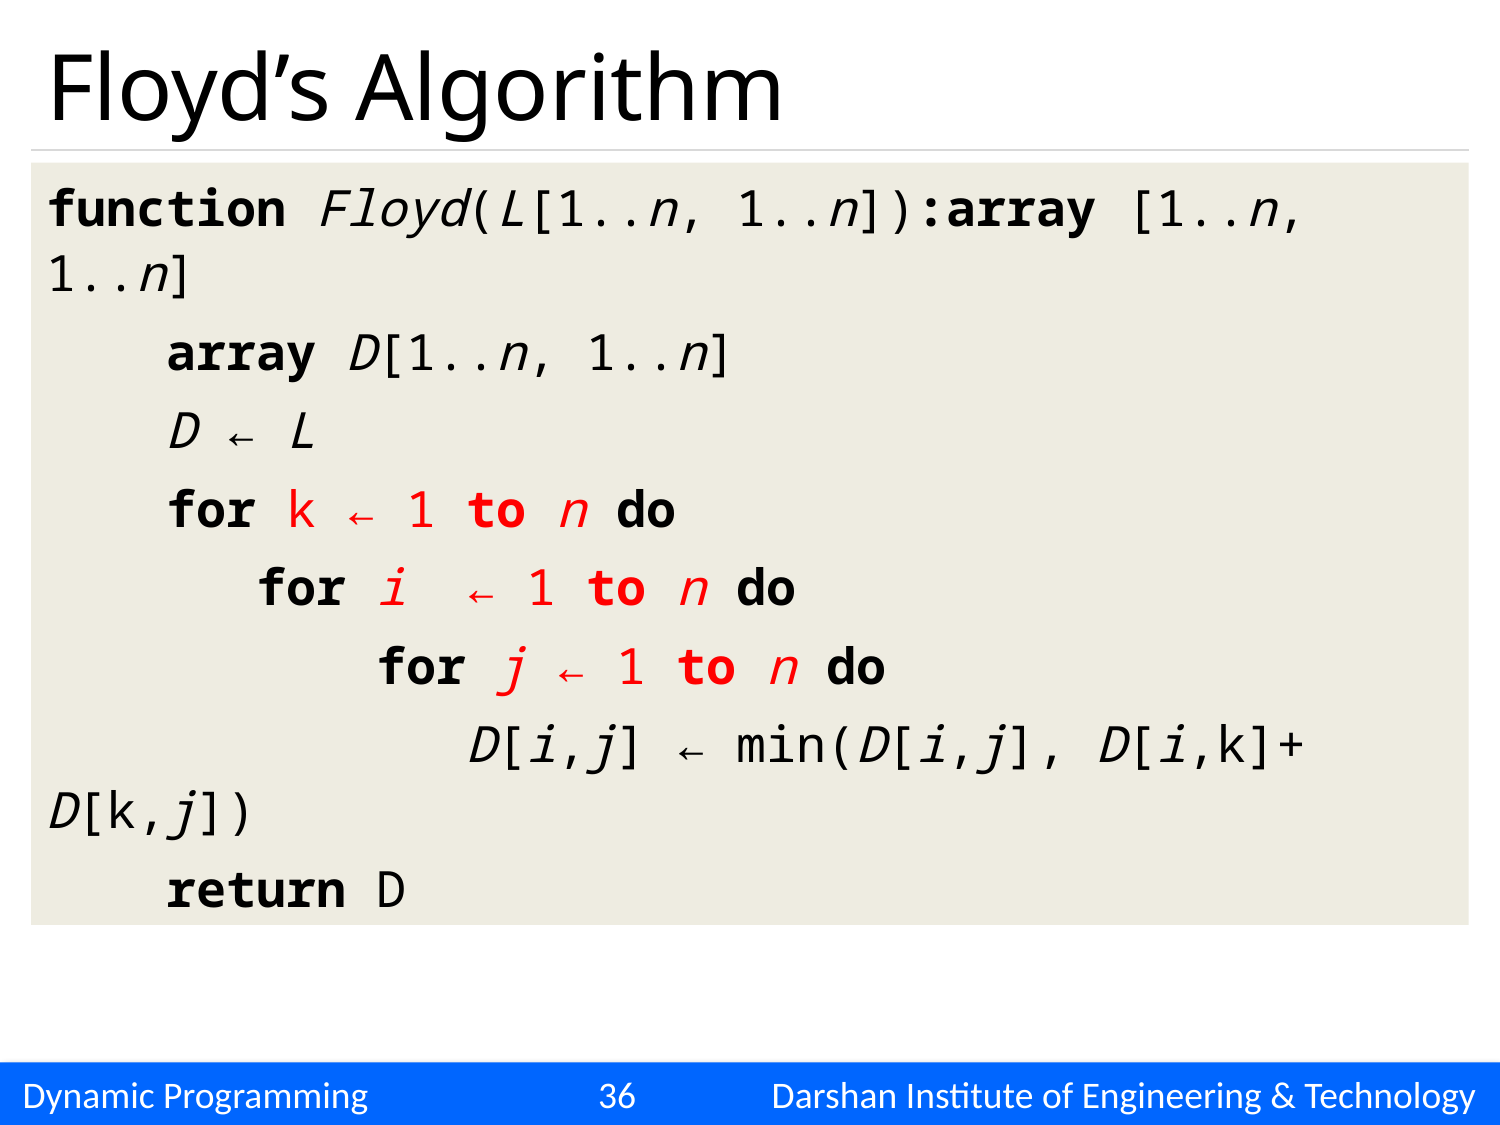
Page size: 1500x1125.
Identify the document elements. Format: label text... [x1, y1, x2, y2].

title Floyd’s Algorithm [31, 17, 1469, 150]
list function Floyd(L[1..n, 1..n]):array [1..n, 1..n] array D[1..n, 1..n] D ← L for k ← 1 to n do for i ← 1 to n do for j ← 1 to n do D[i,j] ← min(D[i,j], D[i,k]+ D[k,j]) return Dn temp ← A[j] A[j+1] ← temp [31, 162, 1469, 925]
